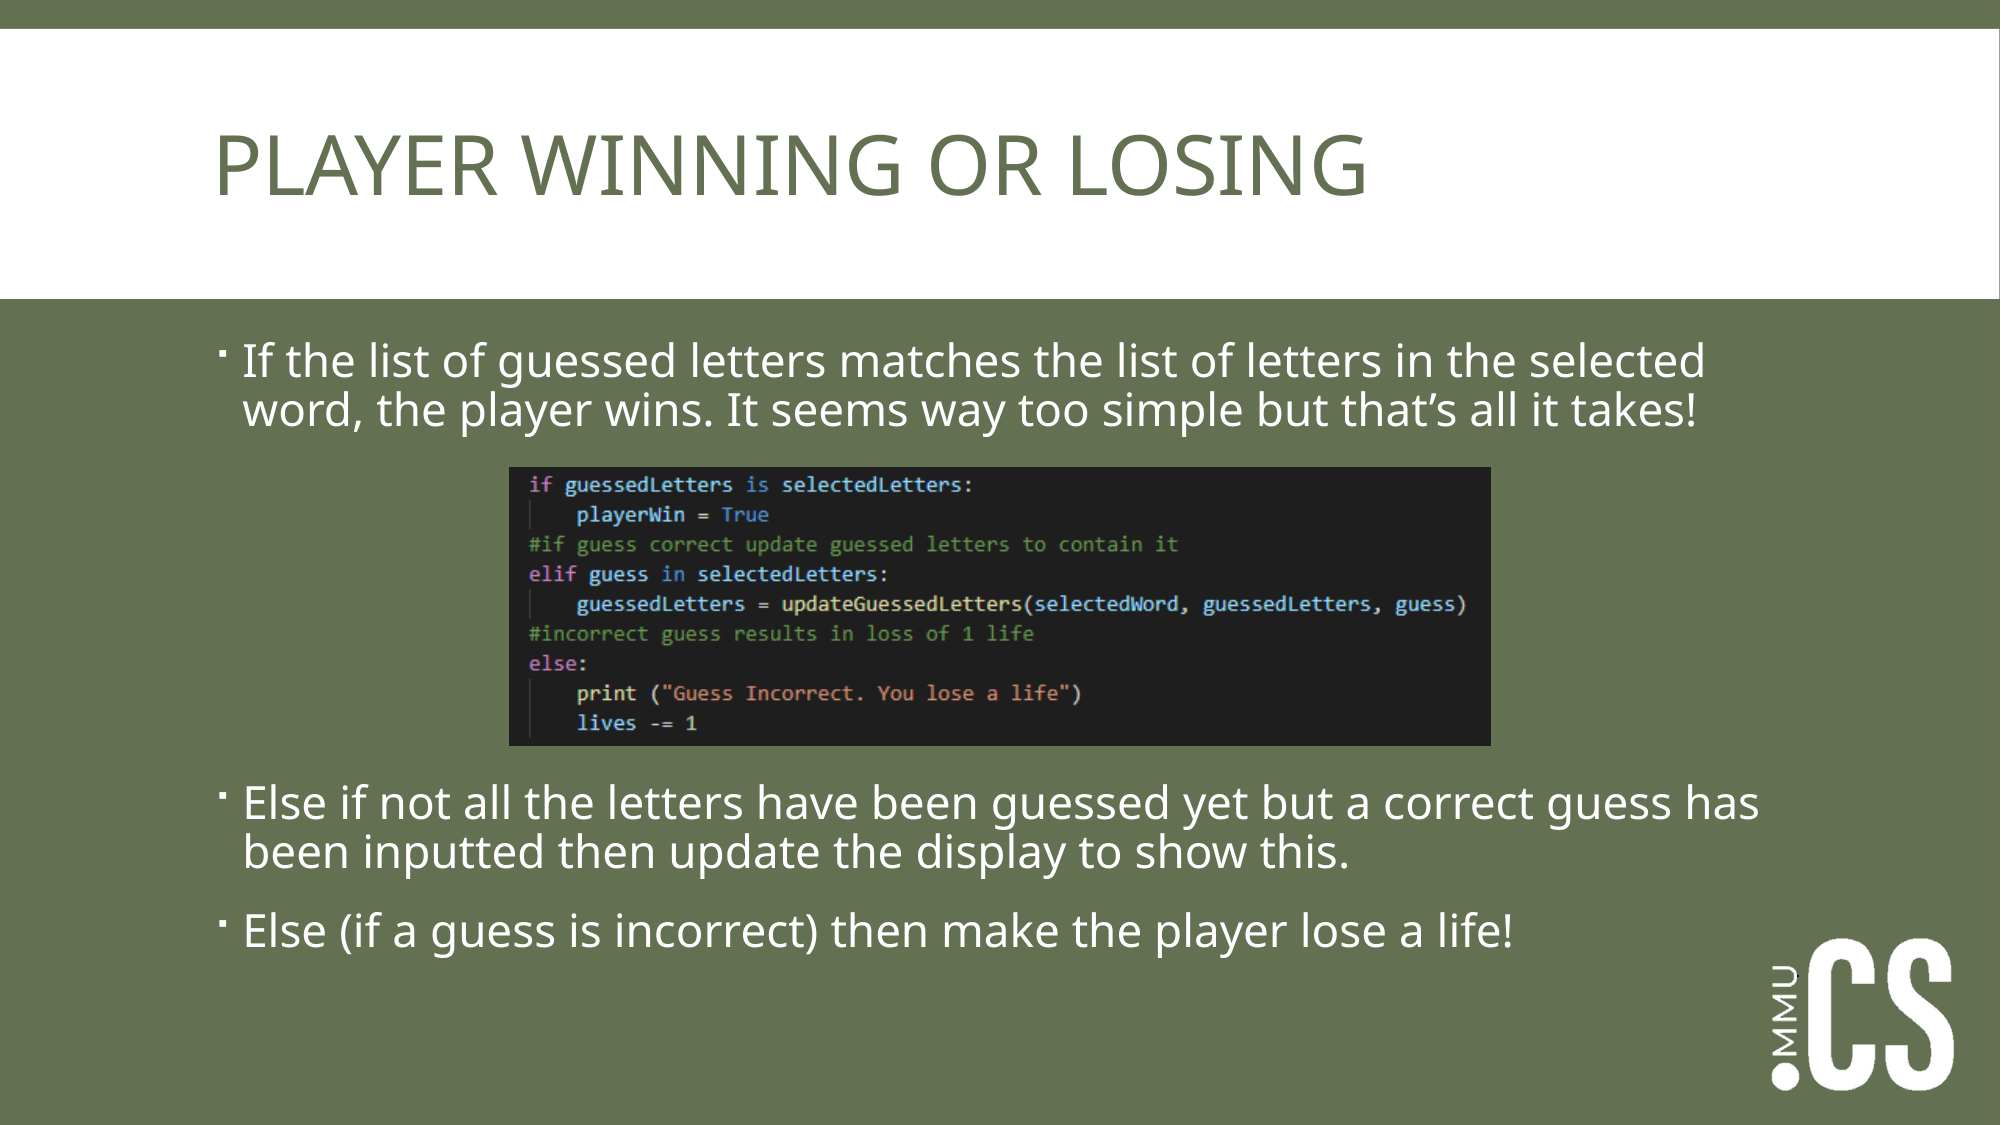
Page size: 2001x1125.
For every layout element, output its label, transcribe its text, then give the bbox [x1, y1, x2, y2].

list If the list of guessed letters matches the list of letters in the selected word, the player wins. It seems way too simple but that’s all it takes! Else if not all the letters have been guessed yet but a correct guess has been inputted then update the display to show this. Else (if a guess is incorrect) then make the player lose a life! [197, 329, 1803, 1020]
picture [1729, 884, 2000, 1125]
title Player winning or losing [197, 46, 1803, 295]
picture [508, 467, 1491, 746]
